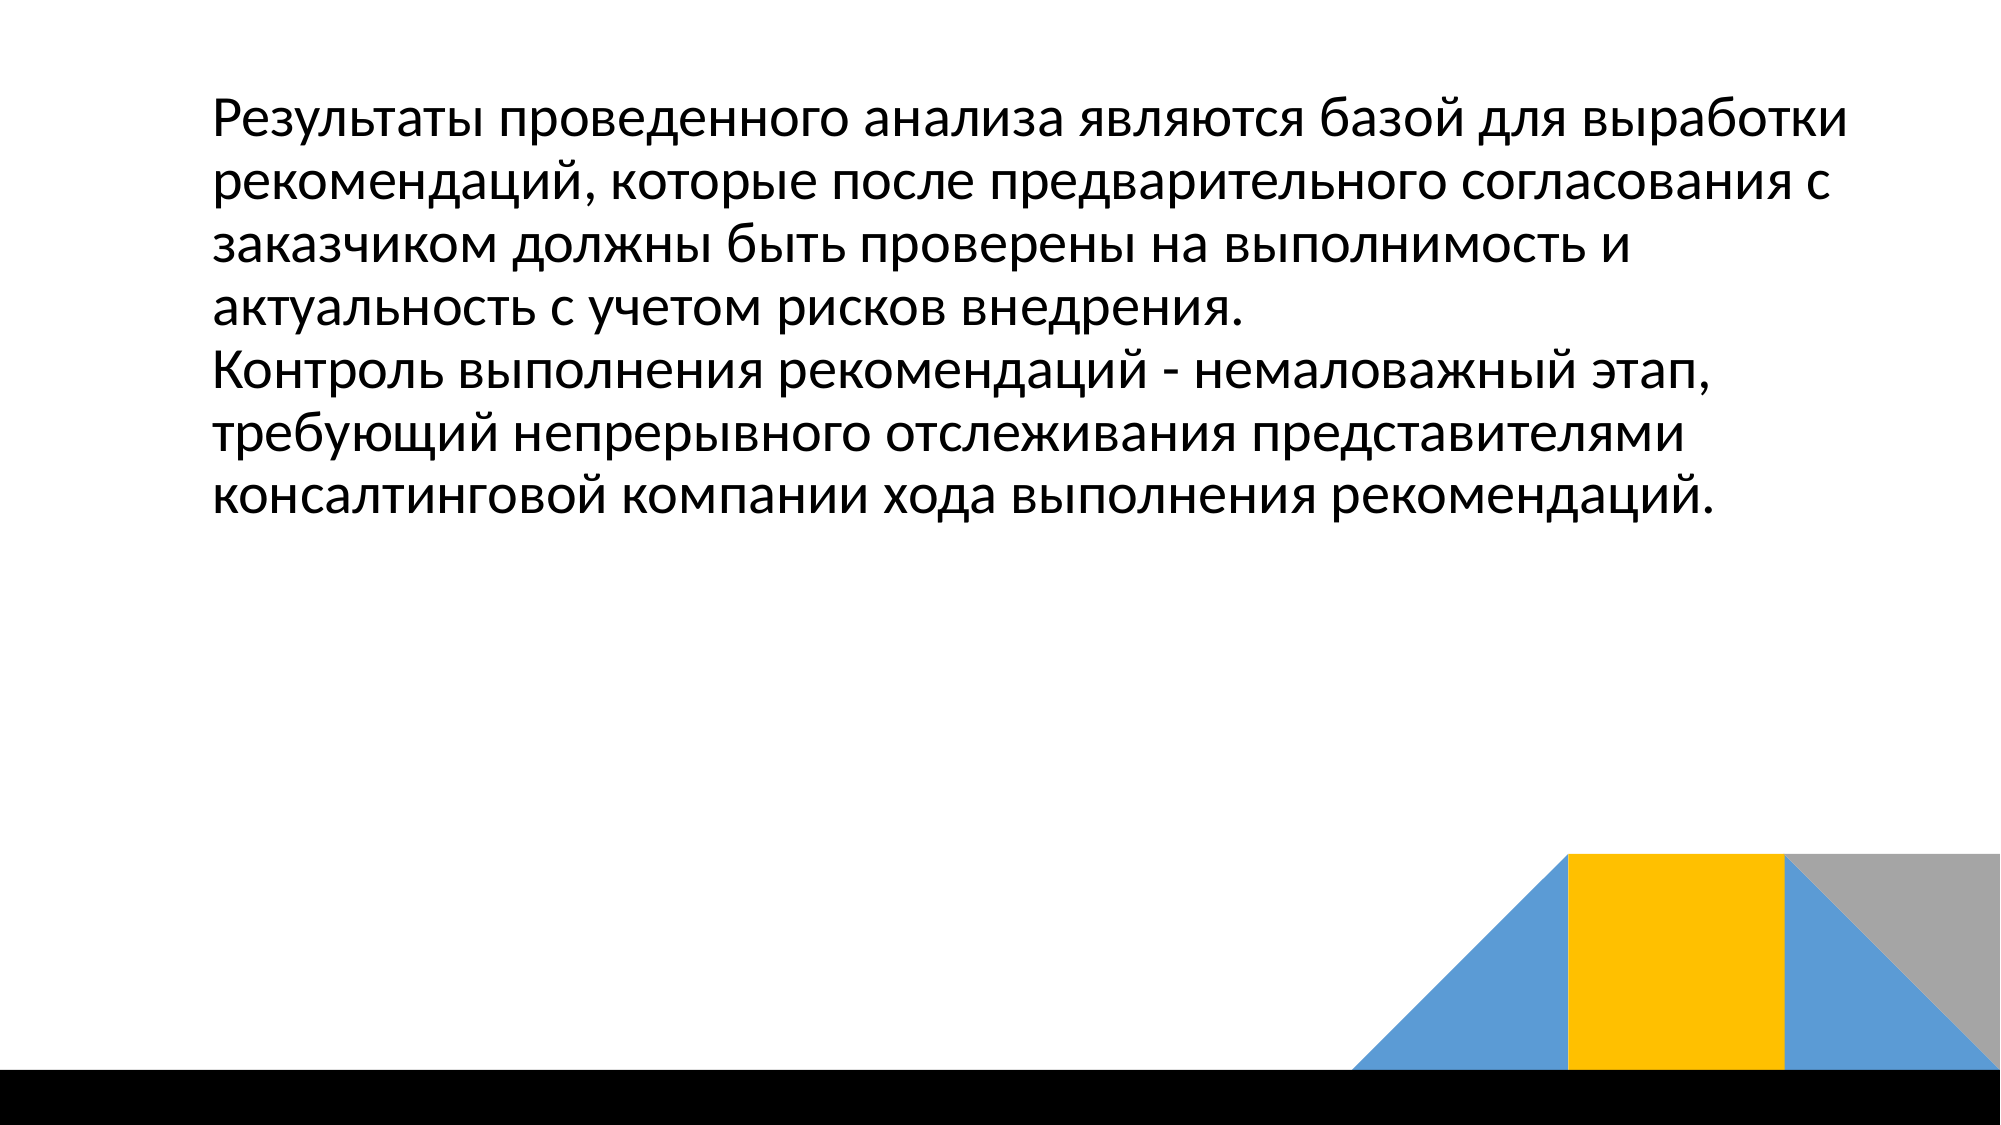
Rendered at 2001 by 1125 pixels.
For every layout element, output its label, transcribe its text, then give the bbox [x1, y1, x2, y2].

list Результаты проведенного анализа являются базой для выработки рекомендаций, которые после предварительного согласования с заказчиком должны быть проверены на выполнимость и актуальность с учетом рисков внедрения. Контроль выполнения рекомендаций - немаловажный этап, требующий непрерывного отслеживания представителями консалтинговой компании хода выполнения рекомендаций. [97, 71, 1955, 1085]
